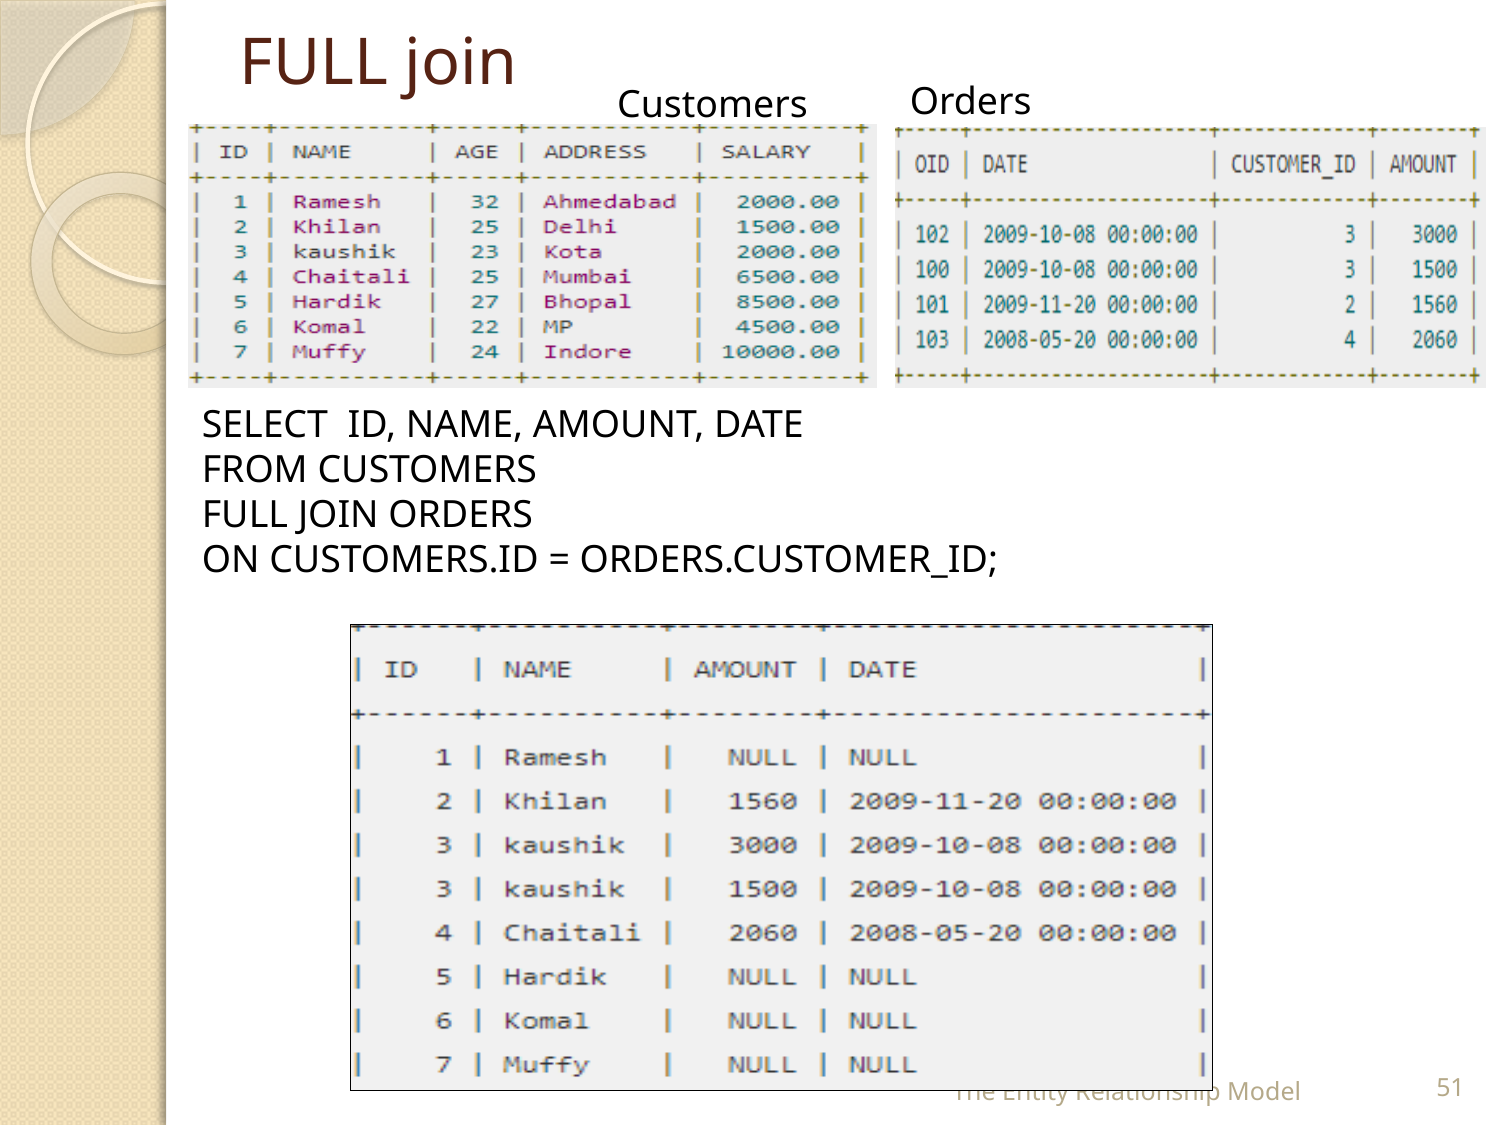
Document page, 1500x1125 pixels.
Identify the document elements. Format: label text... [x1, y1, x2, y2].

picture [188, 124, 877, 388]
text_box Customers [602, 72, 840, 121]
text_box SELECT ID, NAME, AMOUNT, DATE FROM CUSTOMERS FULL JOIN ORDERS ON CUSTOMERS.ID = ORDERS.CUSTOMER_ID; [187, 392, 1080, 588]
text_box Orders [895, 69, 1133, 125]
footer The Entity Relationship Model [937, 1034, 1413, 1113]
title FULL join [225, 12, 1455, 105]
picture [349, 624, 1213, 1092]
slide_number 51 [1413, 1034, 1488, 1113]
picture [895, 127, 1486, 388]
